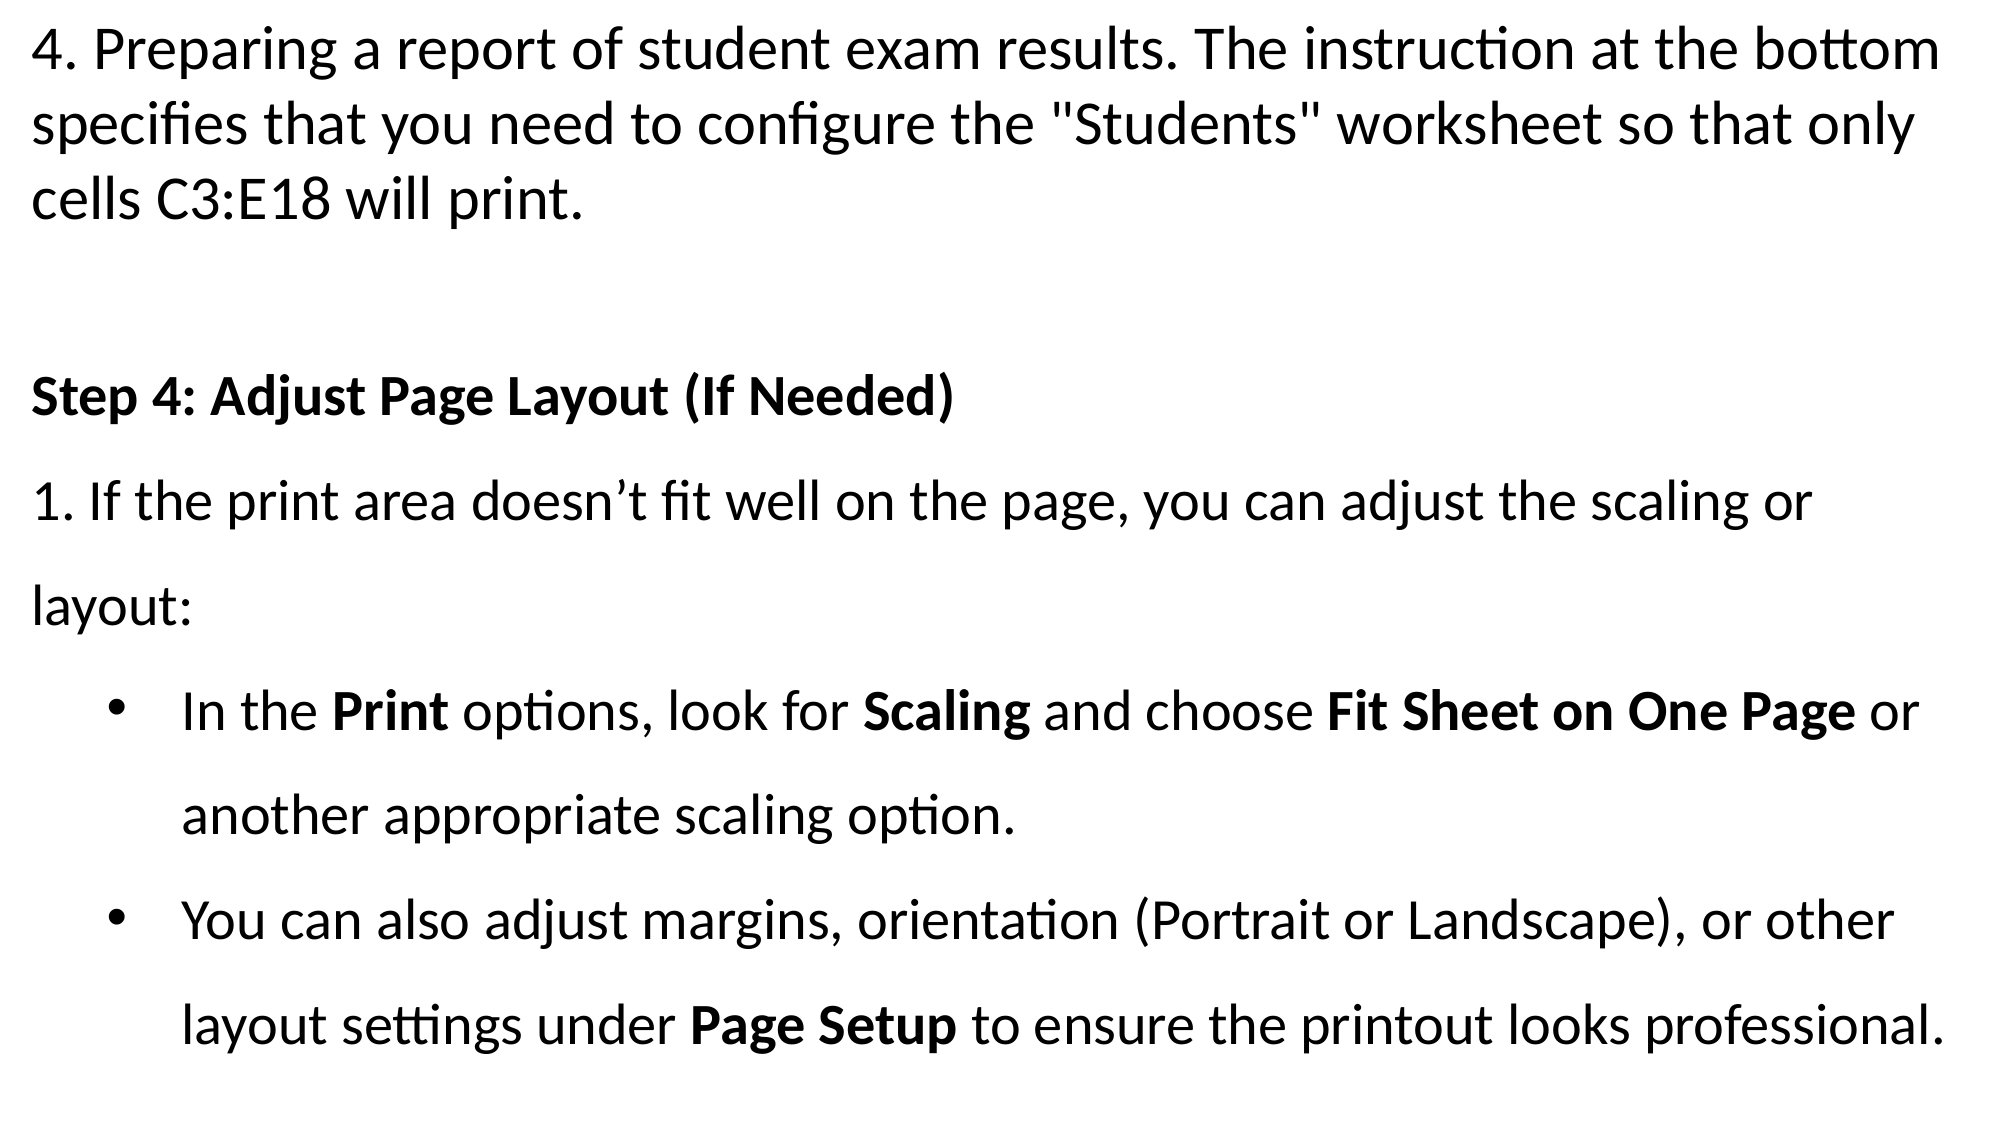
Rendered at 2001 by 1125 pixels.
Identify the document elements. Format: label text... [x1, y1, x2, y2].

text_box 4. Preparing a report of student exam results. The instruction at the bottom specifies that you need to configure the "Students" worksheet so that only cells C3:E18 will print. [16, 0, 2000, 240]
text_box Step 4: Adjust Page Layout (If Needed) If the print area doesn’t fit well on the page, you can adjust the scaling or layout: In the Print options, look for Scaling and choose Fit Sheet on One Page or another appropriate scaling option. You can also adjust margins, orientation (Portrait or Landscape), or other layout settings under Page Setup to ensure the printout looks professional. [16, 314, 1971, 1064]
